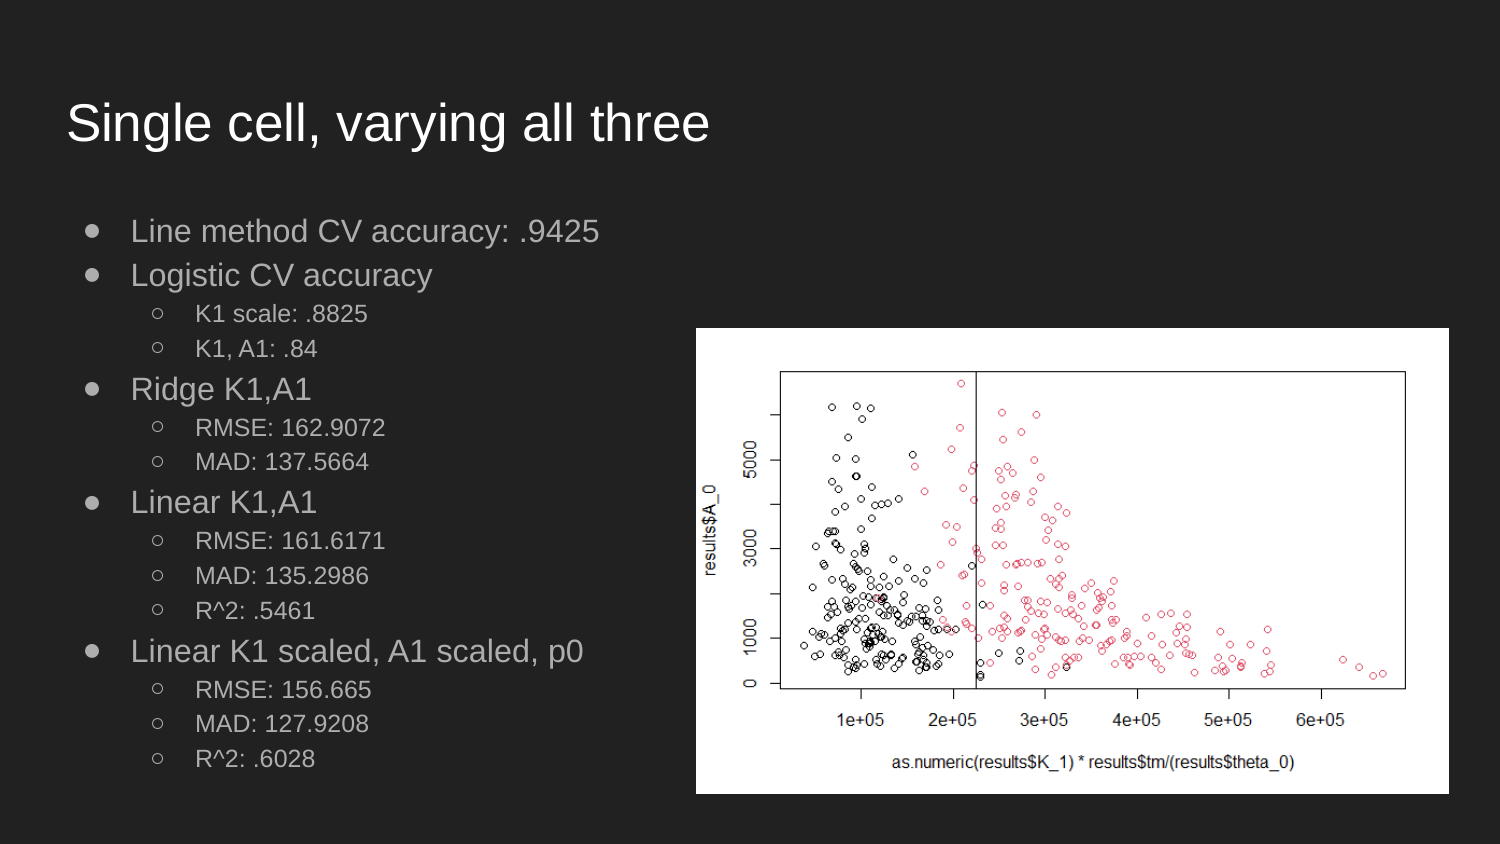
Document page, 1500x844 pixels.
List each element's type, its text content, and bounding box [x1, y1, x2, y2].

title Single cell, varying all three [51, 72, 1449, 167]
picture [695, 328, 1450, 794]
list Line method CV accuracy: .9425 Logistic CV accuracy K1 scale: .8825 K1, A1: .84 Ridge K1,A1 RMSE: 162.9072 MAD: 137.5664 Linear K1,A1 RMSE: 161.6171 MAD: 135.2986 R^2: .5461 Linear K1 scaled, A1 scaled, p0 RMSE: 156.665 MAD: 127.9208 R^2: .6028 [51, 189, 1449, 794]
